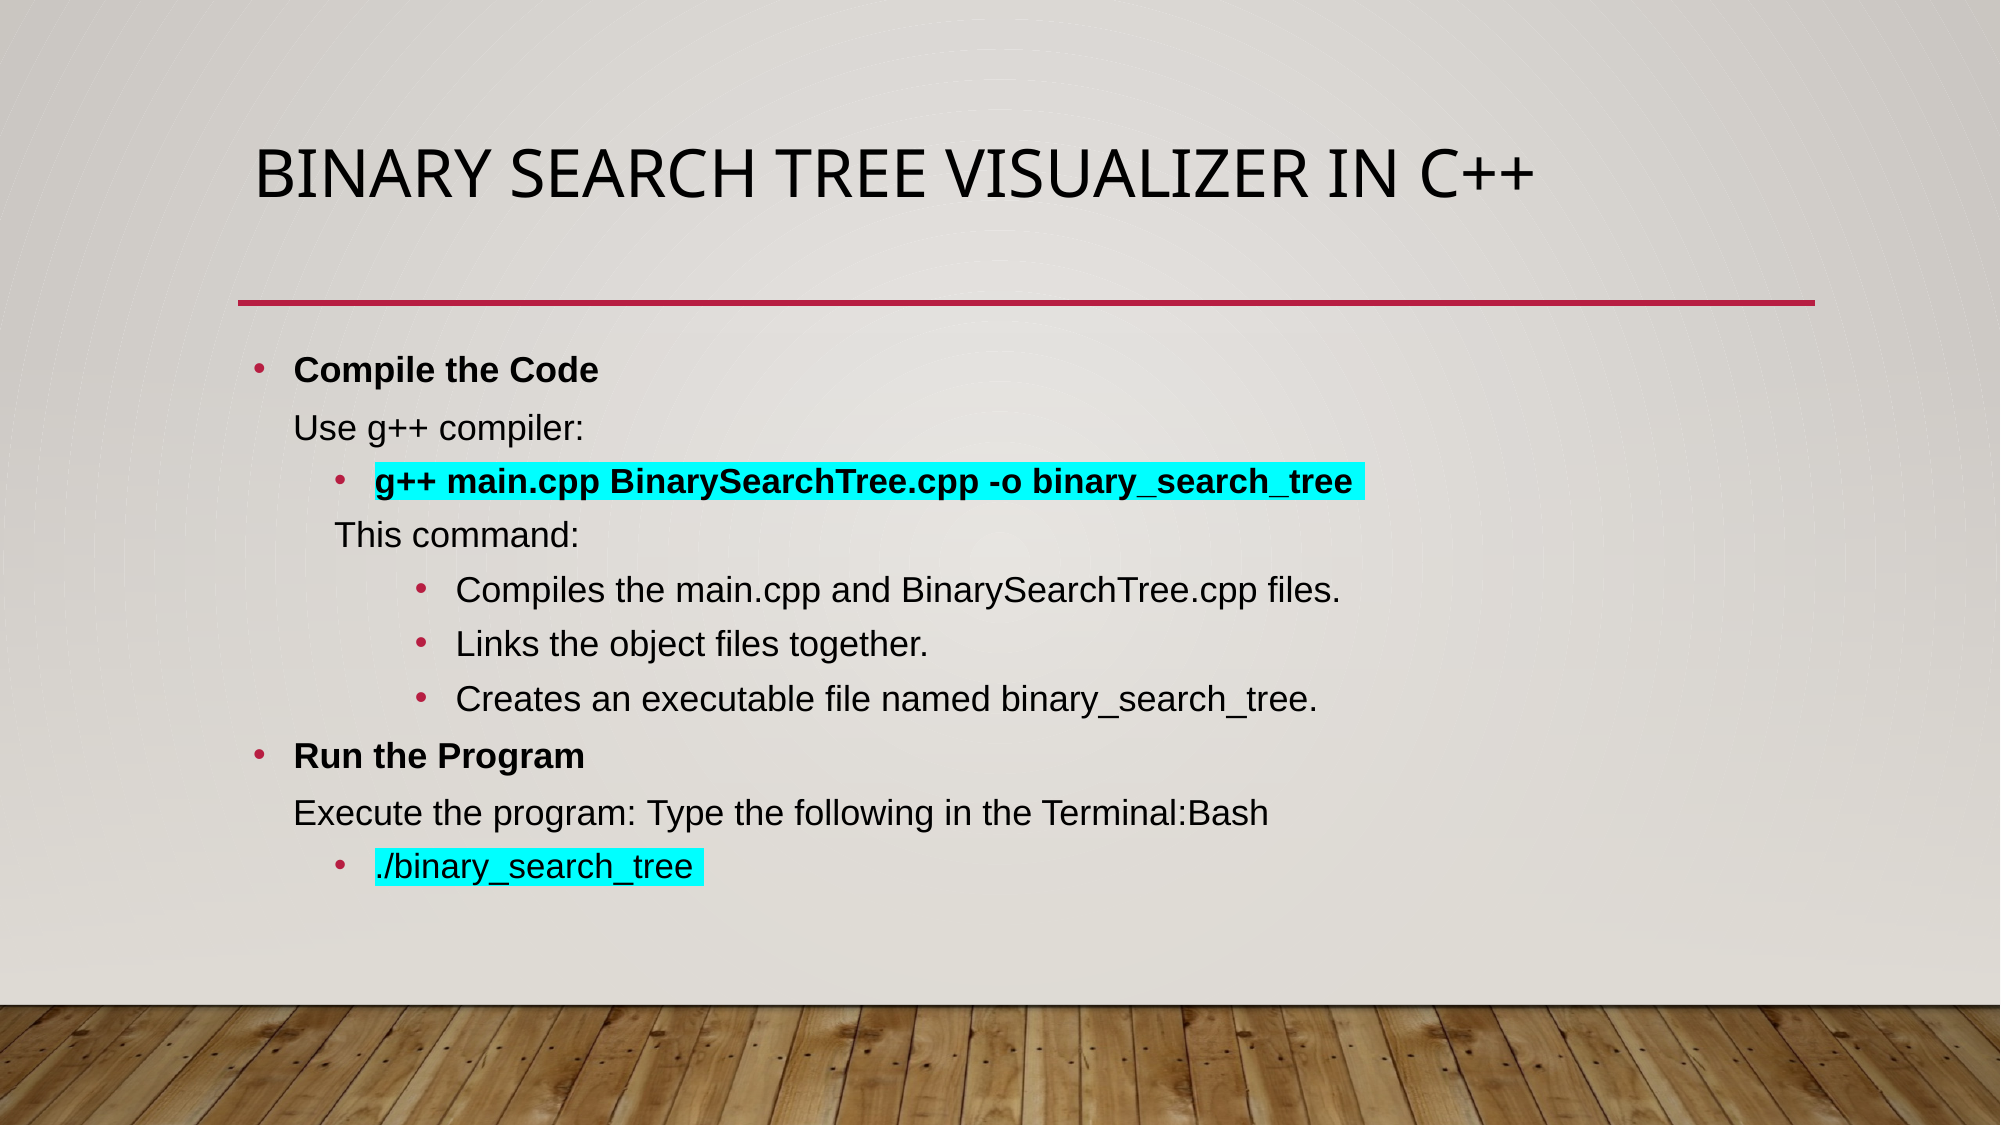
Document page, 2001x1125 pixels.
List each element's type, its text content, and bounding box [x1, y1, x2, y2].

title Binary search tree visualizer in C++ [238, 131, 1814, 305]
picture [0, 1005, 2000, 1125]
list Compile the Code Use g++ compiler: g++ main.cpp BinarySearchTree.cpp -o binary_search_tree This command: Compiles the main.cpp and BinarySearchTree.cpp files. Links the object files together. Creates an executable file named binary_search_tree. Run the Program Execute the program: Type the following in the Terminal:Bash ./binary_search_tree [238, 330, 1814, 897]
